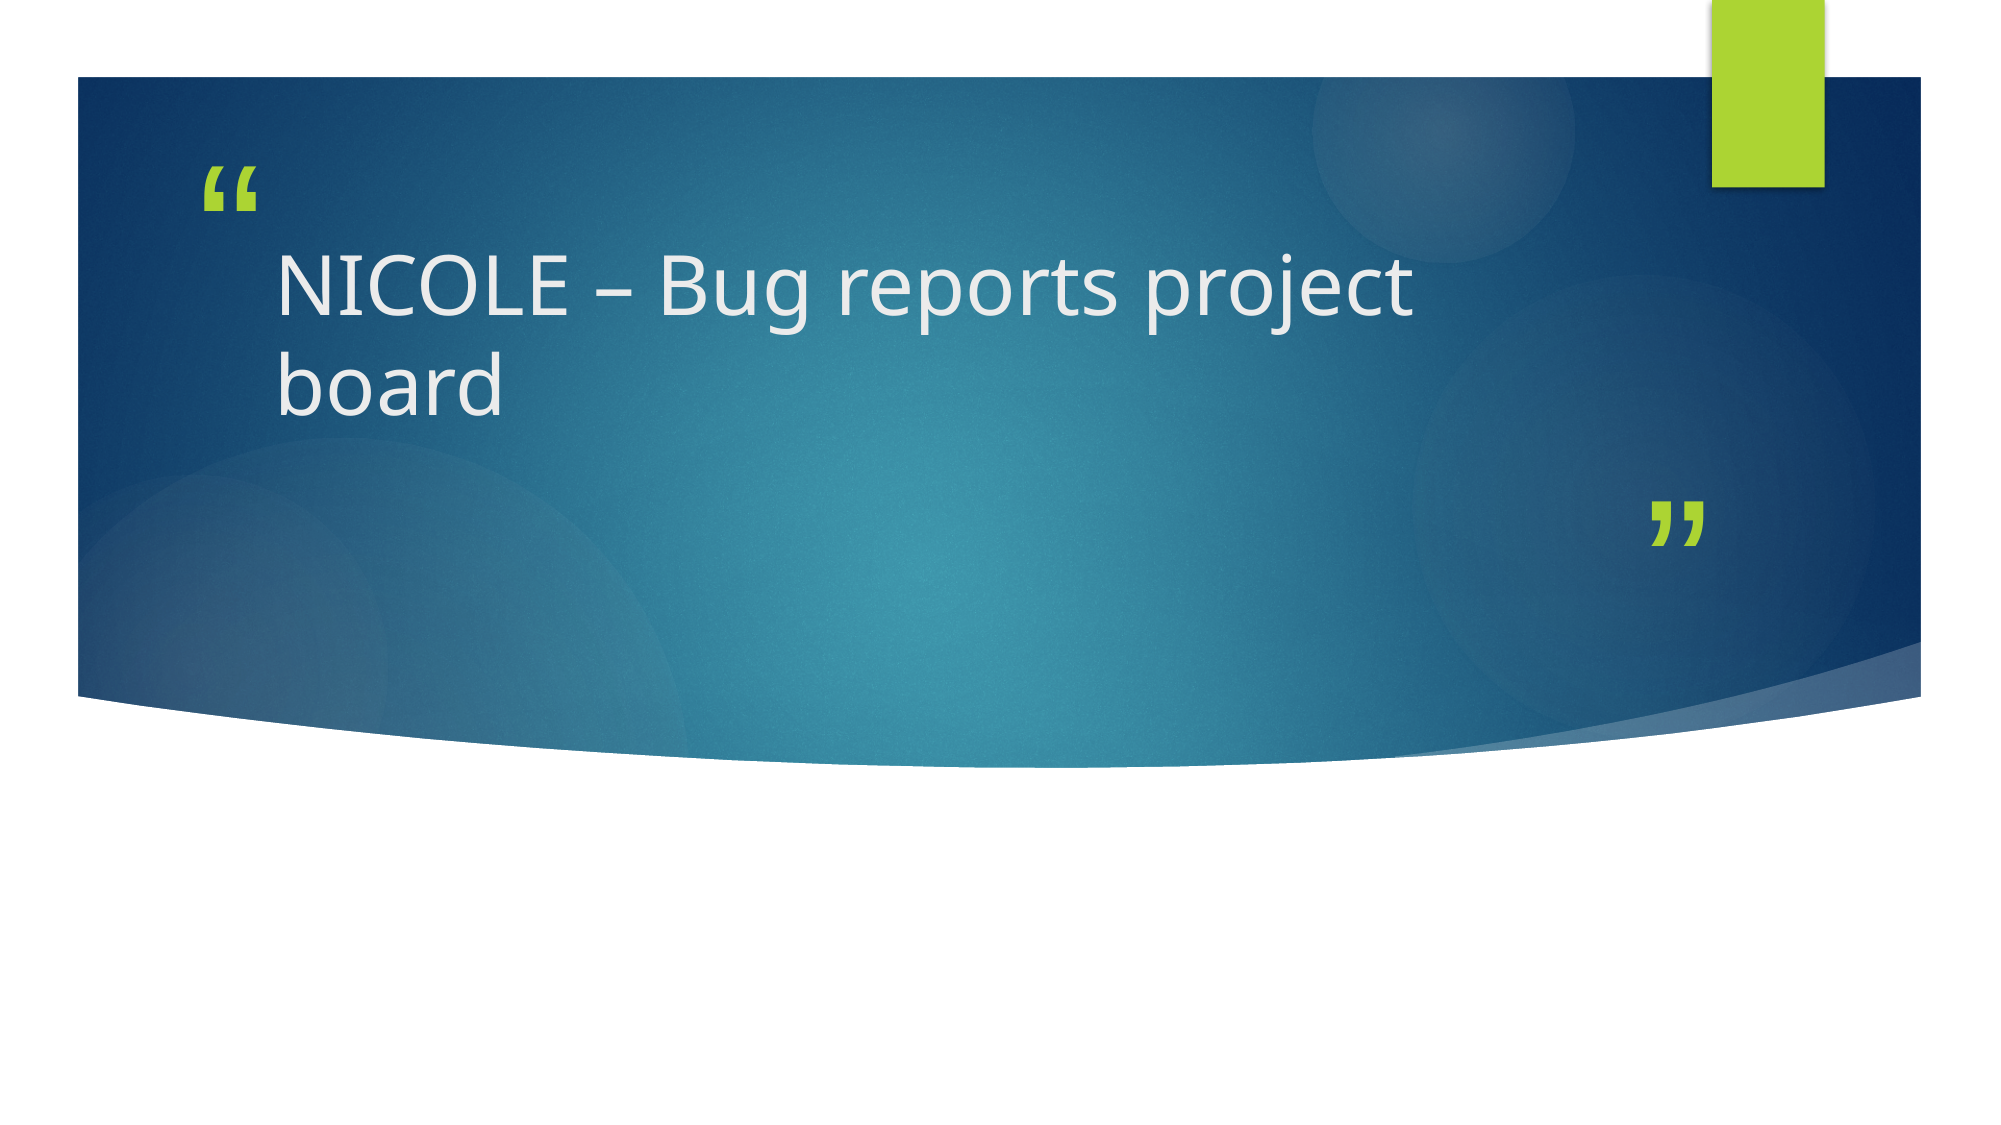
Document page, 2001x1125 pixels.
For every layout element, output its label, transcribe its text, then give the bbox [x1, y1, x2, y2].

title NICOLE – Bug reports project board [259, 160, 1647, 604]
